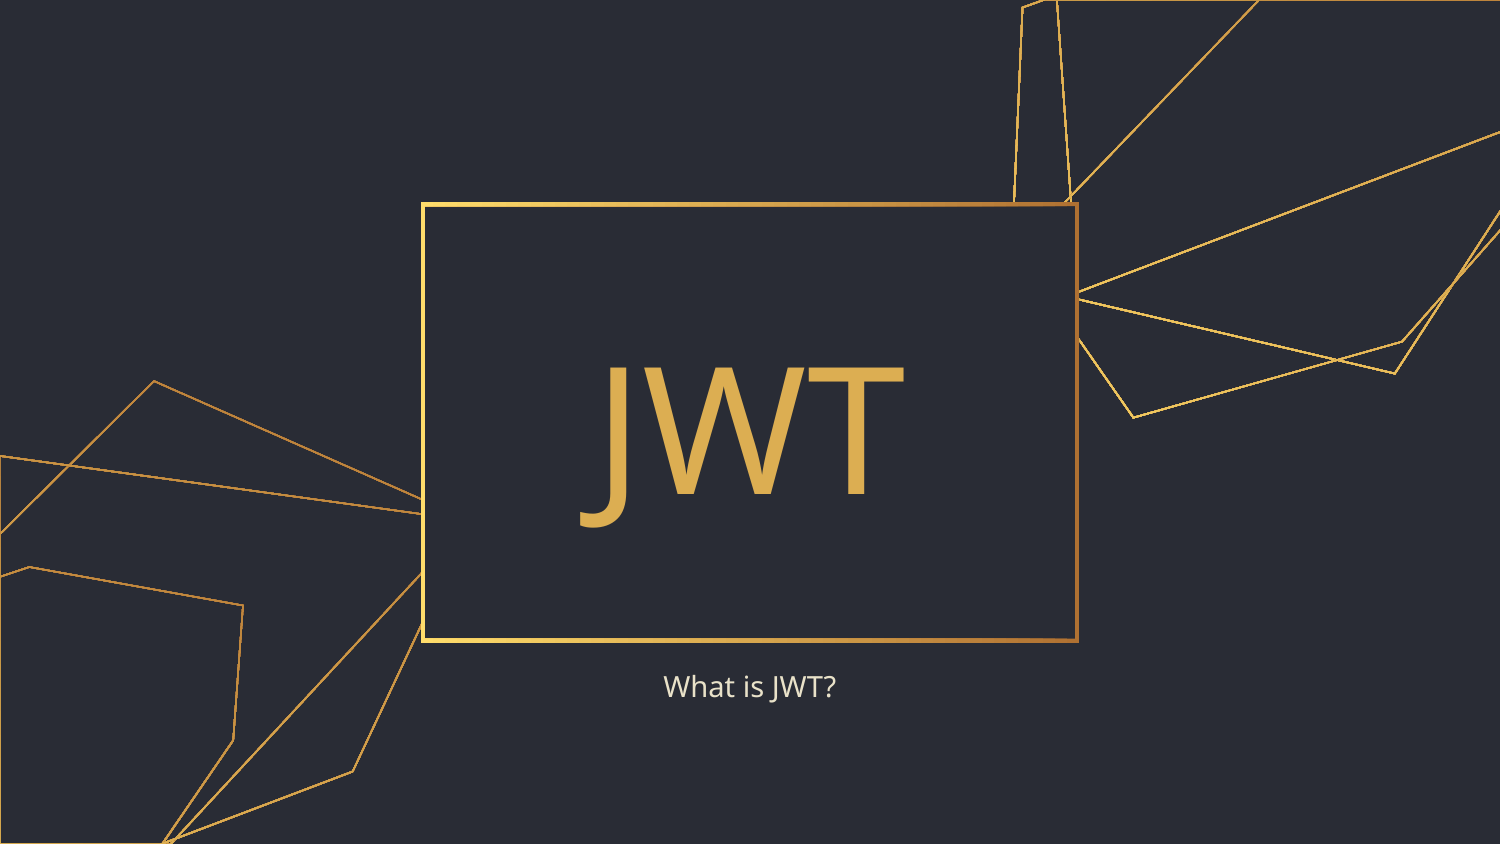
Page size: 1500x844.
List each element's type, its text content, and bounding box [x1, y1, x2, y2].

title JWT [450, 268, 1050, 579]
subtitle What is JWT? [336, 640, 1164, 730]
